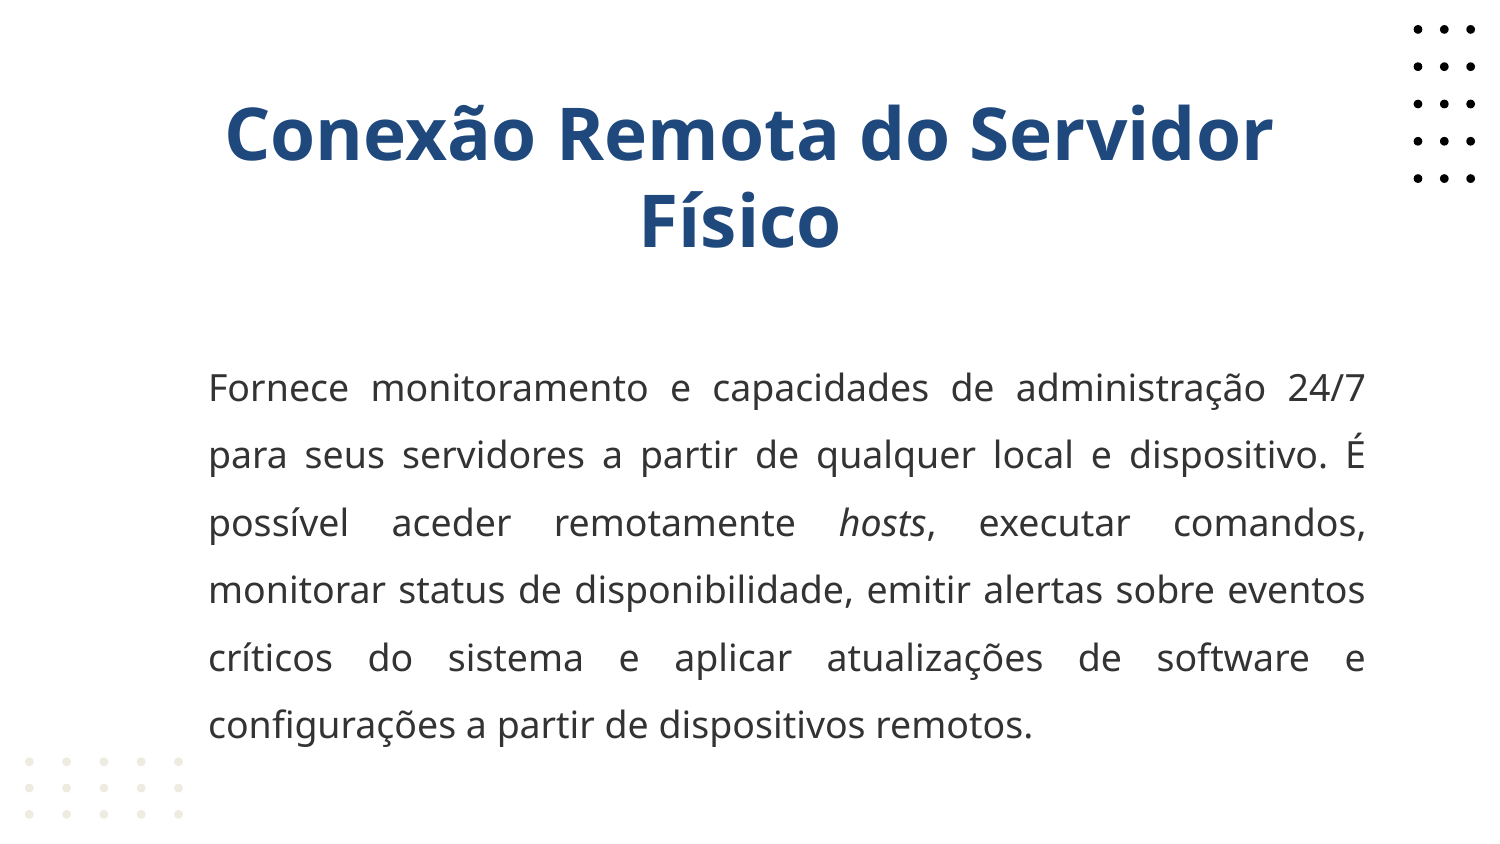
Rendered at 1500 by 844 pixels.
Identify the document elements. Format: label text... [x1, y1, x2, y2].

list Fornece monitoramento e capacidades de administração 24/7 para seus servidores a partir de qualquer local e dispositivo. É possível aceder remotamente hosts, executar comandos, monitorar status de disponibilidade, emitir alertas sobre eventos críticos do sistema e aplicar atualizações de software e configurações a partir de dispositivos remotos. [118, 273, 1382, 815]
title Conexão Remota do Servidor Físico [118, 72, 1382, 167]
